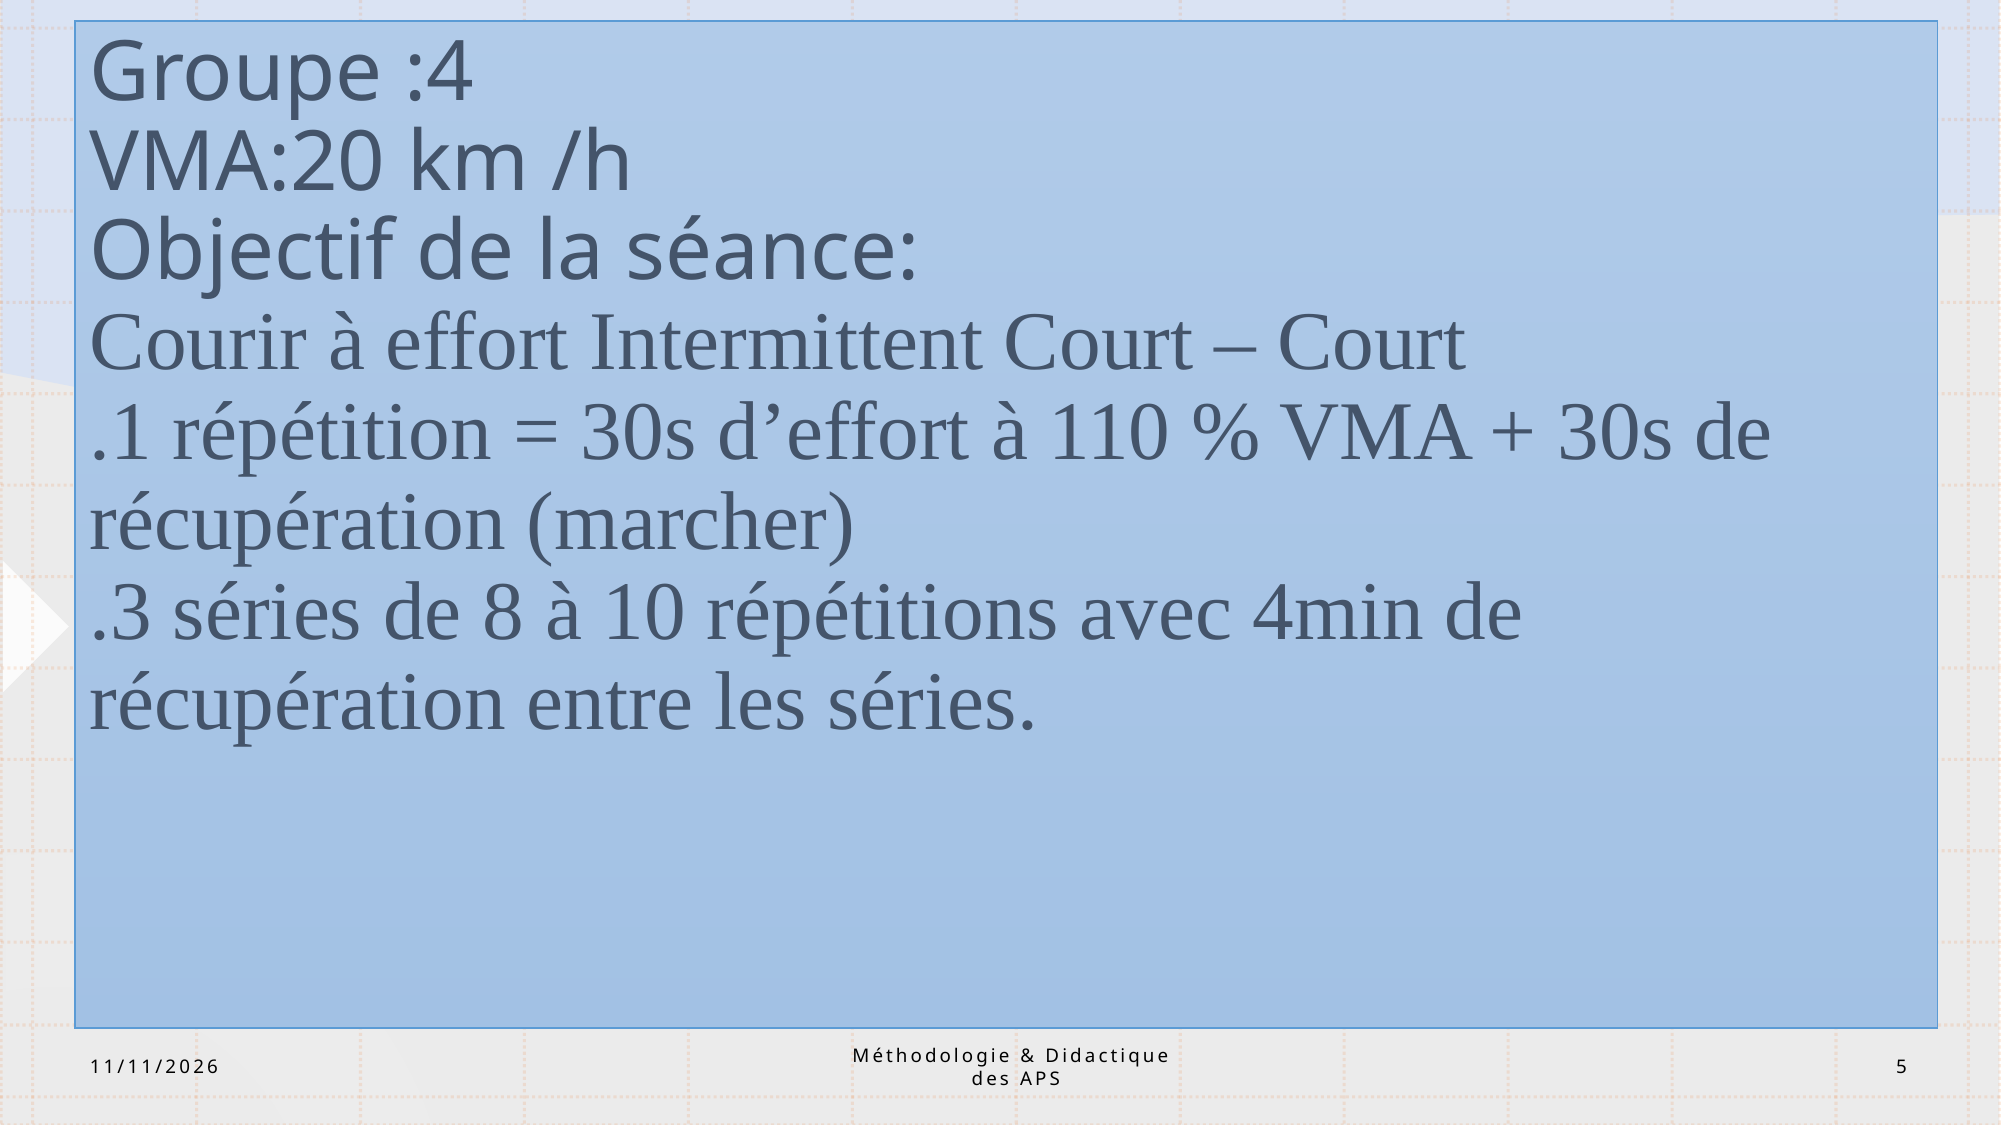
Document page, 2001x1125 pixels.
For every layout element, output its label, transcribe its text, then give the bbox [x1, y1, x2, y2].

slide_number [75, 1037, 495, 1098]
title Groupe :4 VMA:20 km /h Objectif de la séance: Courir à effort Intermittent Court – Court .1 répétition = 30s d’effort à 110 % VMA + 30s de récupération (marcher) .3 séries de 8 à 10 répétitions avec 4min de récupération entre les séries. [74, 20, 1938, 1029]
slide_number 5 [1835, 1037, 1967, 1098]
footer Méthodologie & Didactique des APS [689, 1036, 1343, 1097]
